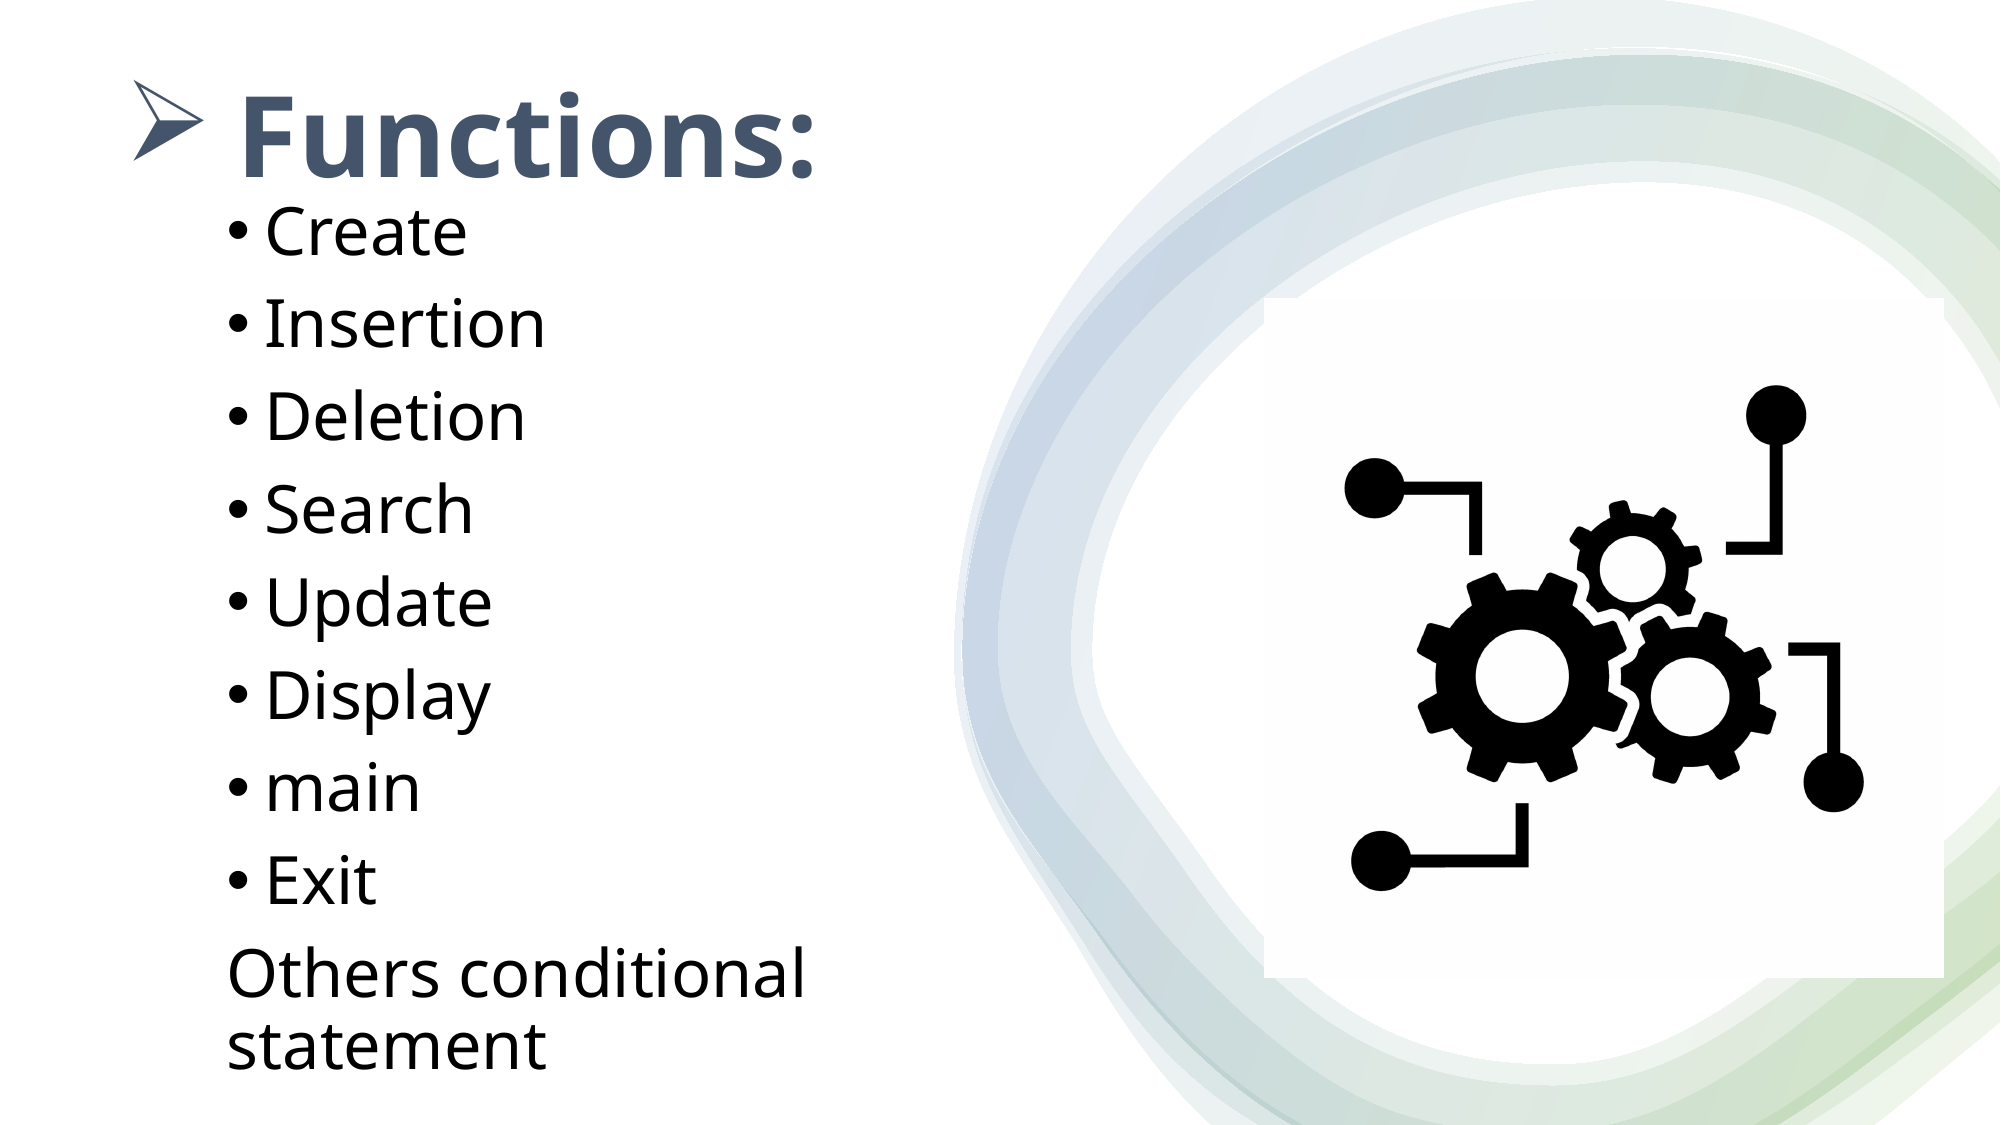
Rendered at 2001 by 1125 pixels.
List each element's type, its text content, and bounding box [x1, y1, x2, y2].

title Functions: [109, 22, 892, 261]
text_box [954, 0, 2000, 1125]
text_box [0, 0, 954, 1125]
picture [1264, 298, 1944, 978]
list Create Insertion Deletion Search Update Display main Exit Others conditional statement [211, 190, 954, 812]
